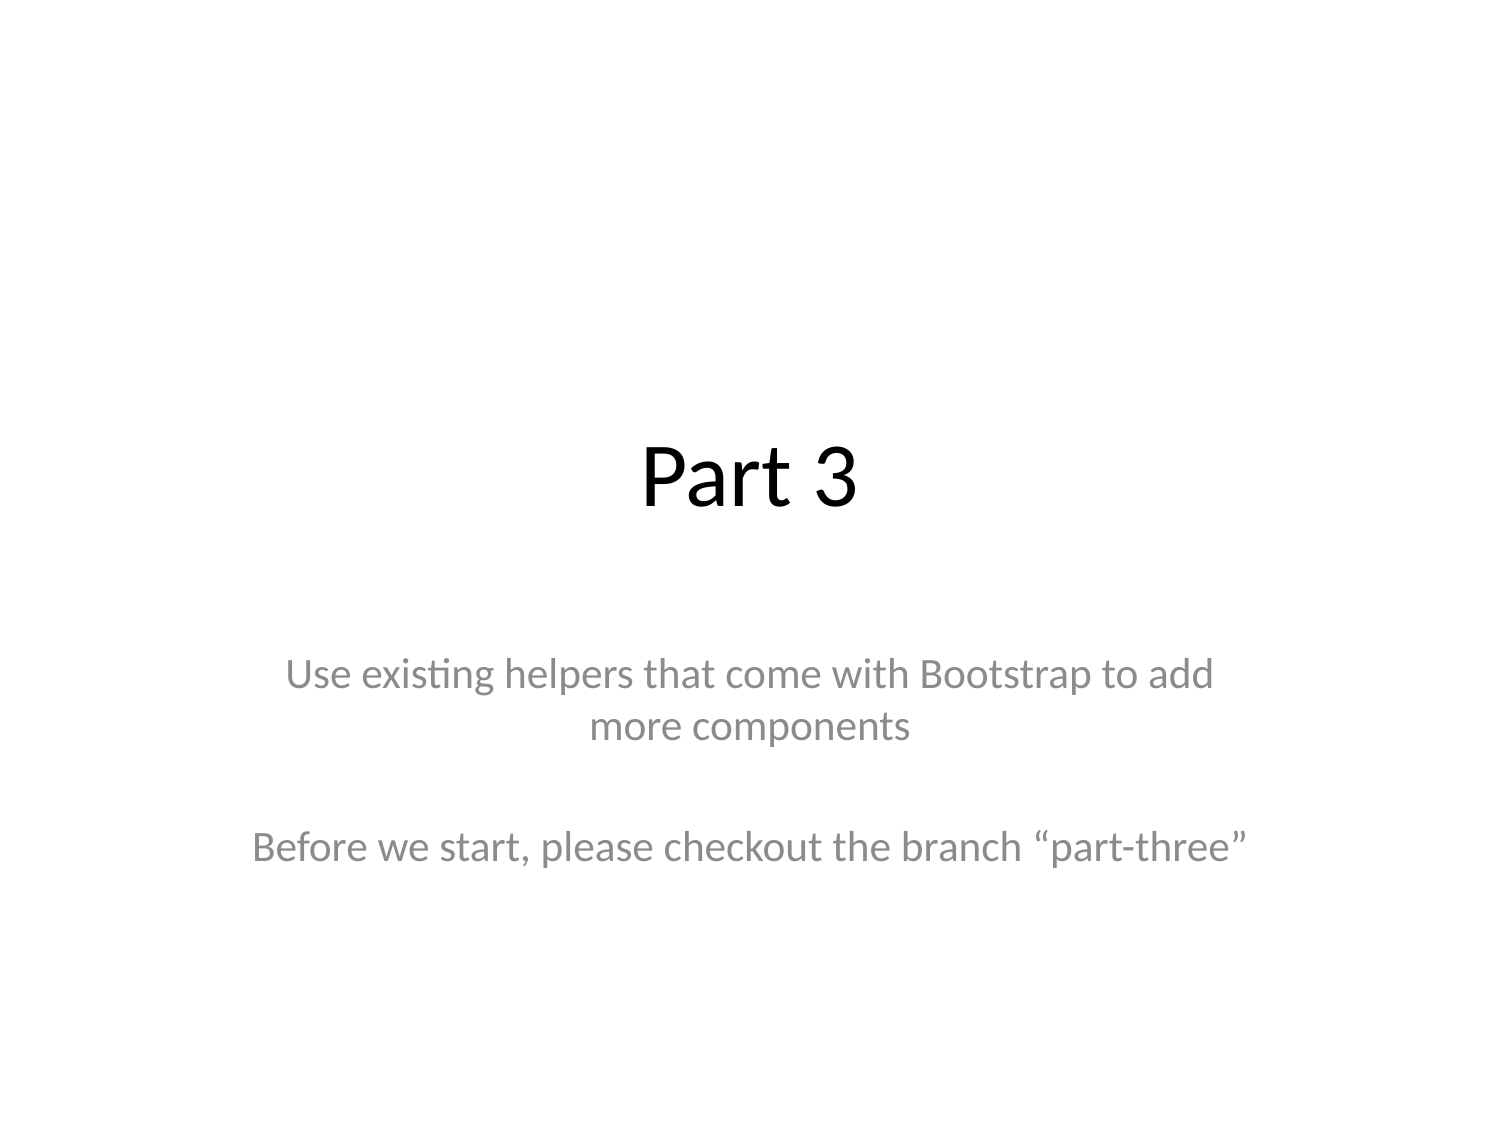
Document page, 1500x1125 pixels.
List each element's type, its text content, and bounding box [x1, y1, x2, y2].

subtitle Use existing helpers that come with Bootstrap to add more components Before we start, please checkout the branch “part-three” [225, 637, 1275, 925]
title Part 3 [112, 349, 1388, 591]
